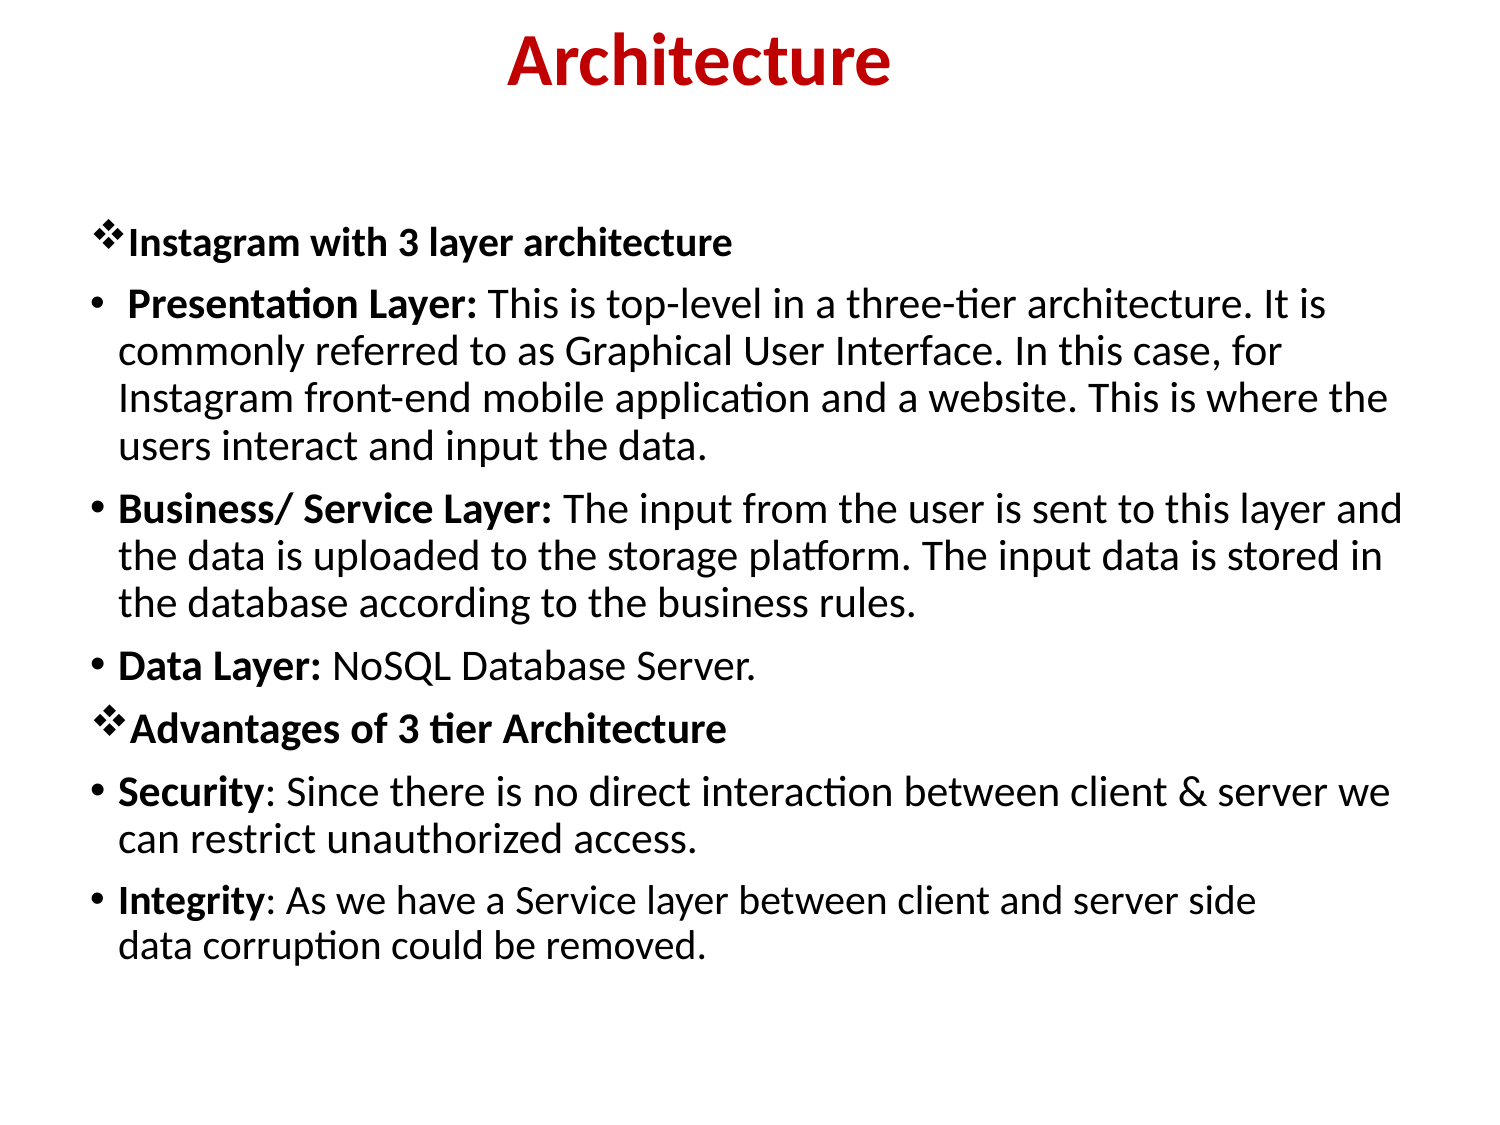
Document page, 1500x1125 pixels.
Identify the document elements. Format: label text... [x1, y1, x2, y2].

text_box Architecture [0, 3, 1402, 109]
list Instagram with 3 layer architecture Presentation Layer: This is top-level in a three-tier architecture. It is commonly referred to as Graphical User Interface. In this case, for Instagram front-end mobile application and a website. This is where the users interact and input the data. Business/ Service Layer: The input from the user is sent to this layer and the data is uploaded to the storage platform. The input data is stored in the database according to the business rules. Data Layer: NoSQL Database Server. Advantages of 3 tier Architecture Security: Since there is no direct interaction between client & server we can restrict unauthorized access. Integrity: As we have a Service layer between client and server side data corruption could be removed. [75, 212, 1425, 1088]
